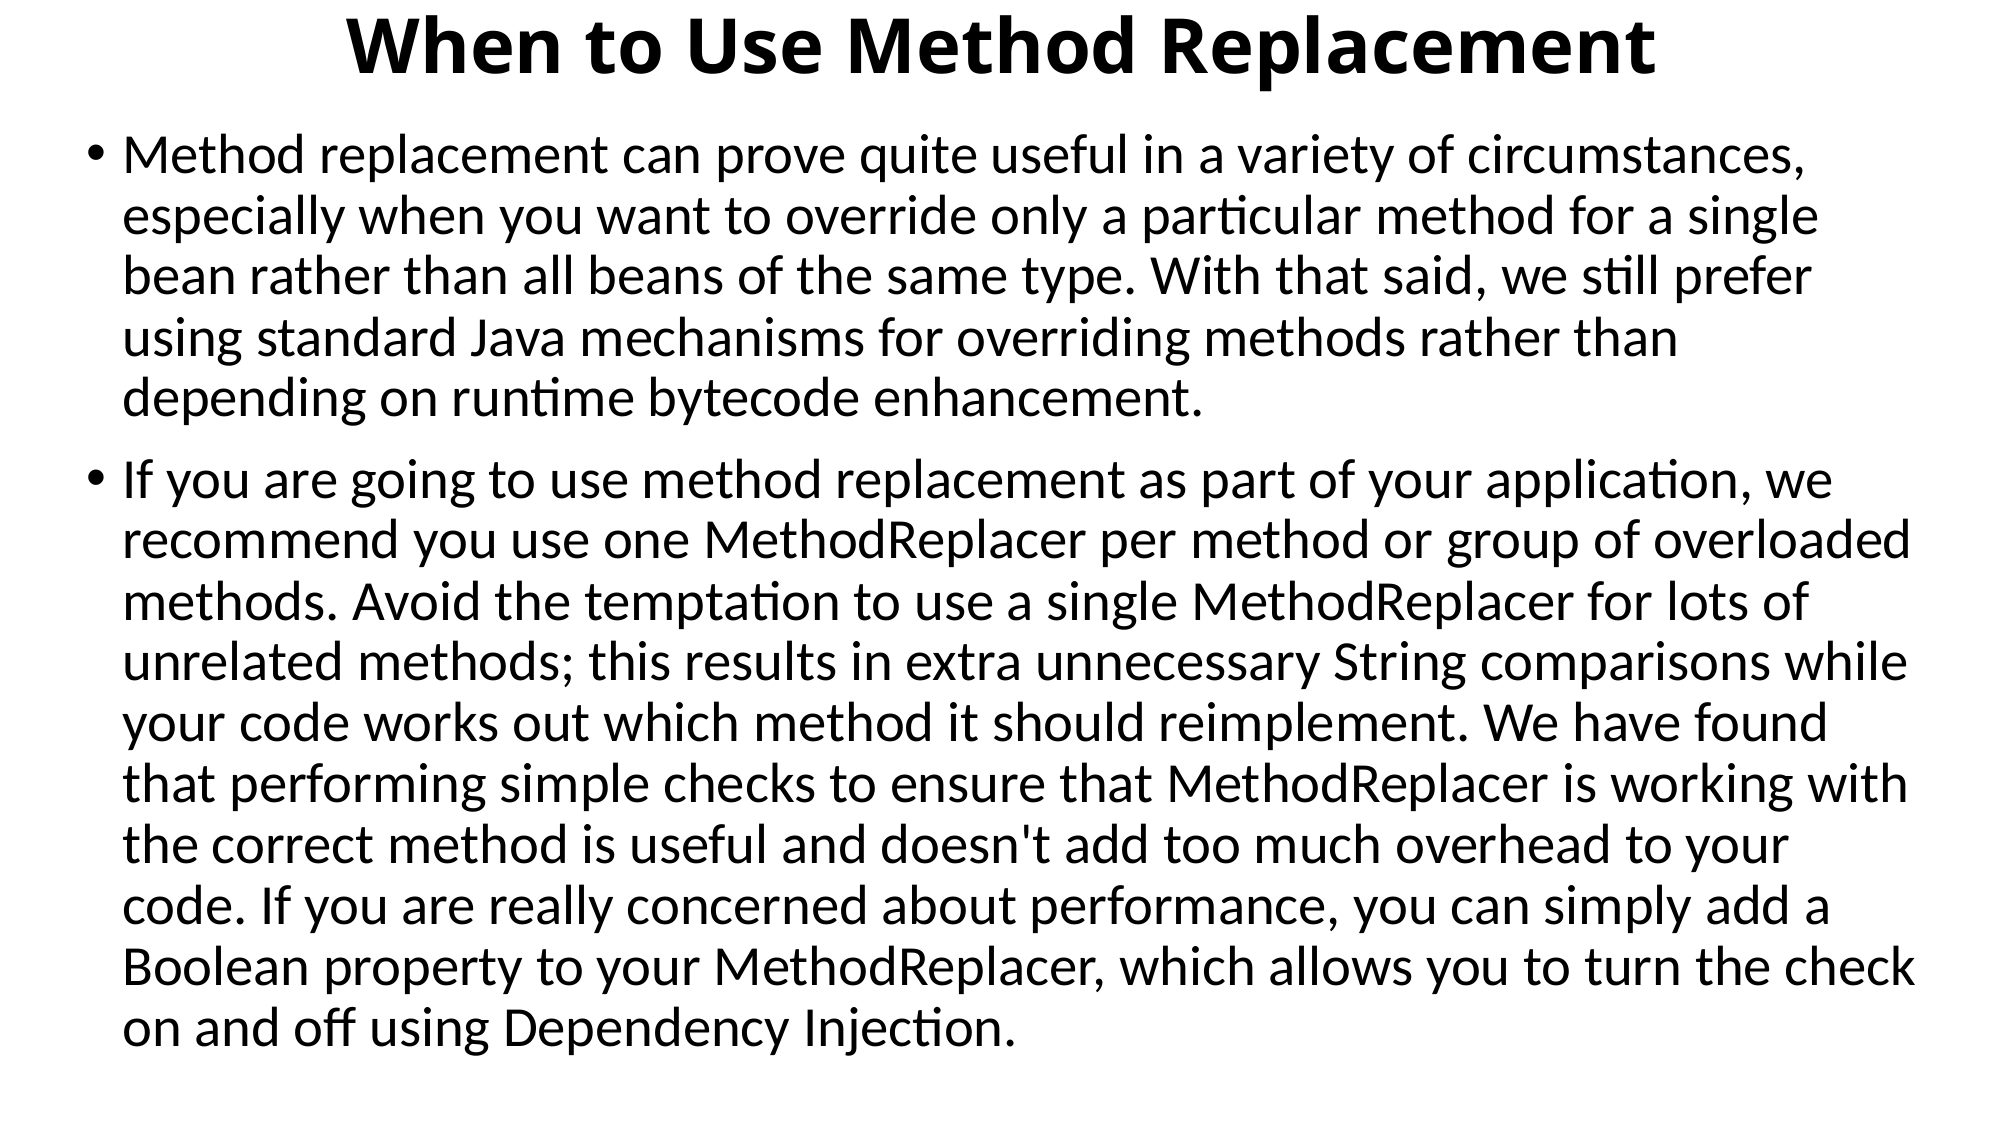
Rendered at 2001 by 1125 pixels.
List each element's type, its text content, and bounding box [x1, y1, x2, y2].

title When to Use Method Replacement [140, 0, 1865, 98]
list Method replacement can prove quite useful in a variety of circumstances, especially when you want to override only a particular method for a single bean rather than all beans of the same type. With that said, we still prefer using standard Java mechanisms for overriding methods rather than depending on runtime bytecode enhancement. If you are going to use method replacement as part of your application, we recommend you use one MethodReplacer per method or group of overloaded methods. Avoid the temptation to use a single MethodReplacer for lots of unrelated methods; this results in extra unnecessary String comparisons while your code works out which method it should reimplement. We have found that performing simple checks to ensure that MethodReplacer is working with the correct method is useful and doesn't add too much overhead to your code. If you are really concerned about performance, you can simply add a Boolean property to your MethodReplacer, which allows you to turn the check on and off using Dependency Injection. [71, 116, 1940, 1078]
